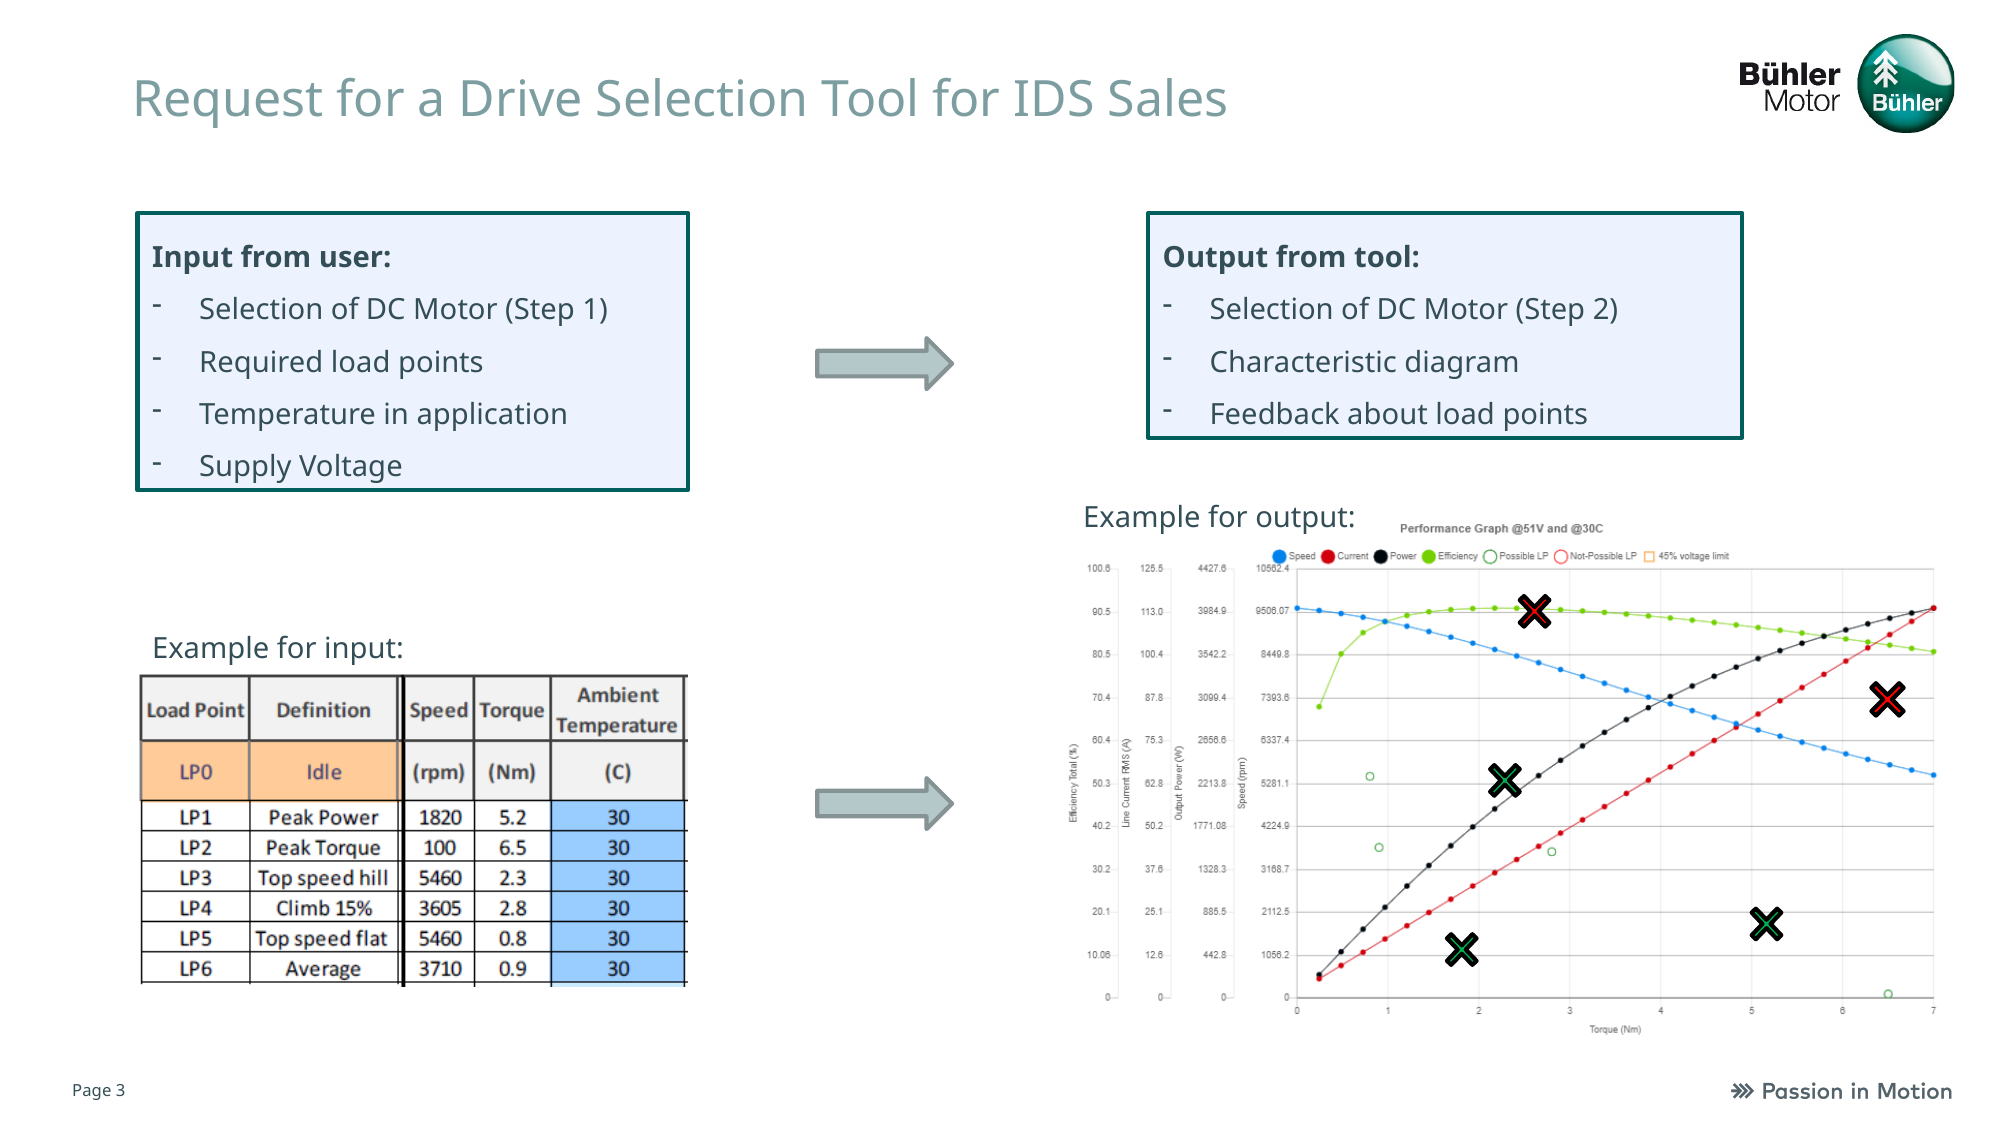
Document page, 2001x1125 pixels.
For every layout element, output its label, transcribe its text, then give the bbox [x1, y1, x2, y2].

text_box [815, 776, 955, 832]
picture [1728, 1080, 1954, 1102]
text_box Input from user: Selection of DC Motor (Step 1) Required load points Temperature in application Supply Voltage [135, 211, 690, 492]
picture [137, 672, 689, 987]
list Request for a Drive Selection Tool for IDS Sales [117, 59, 1599, 123]
picture [1060, 518, 1959, 1042]
text_box Output from tool: Selection of DC Motor (Step 2) Characteristic diagram Feedback about load points [1146, 211, 1744, 440]
text_box Example for input: [137, 622, 649, 671]
text_box Example for output: [1068, 490, 1580, 517]
picture [1740, 34, 1955, 133]
text_box [815, 336, 955, 392]
